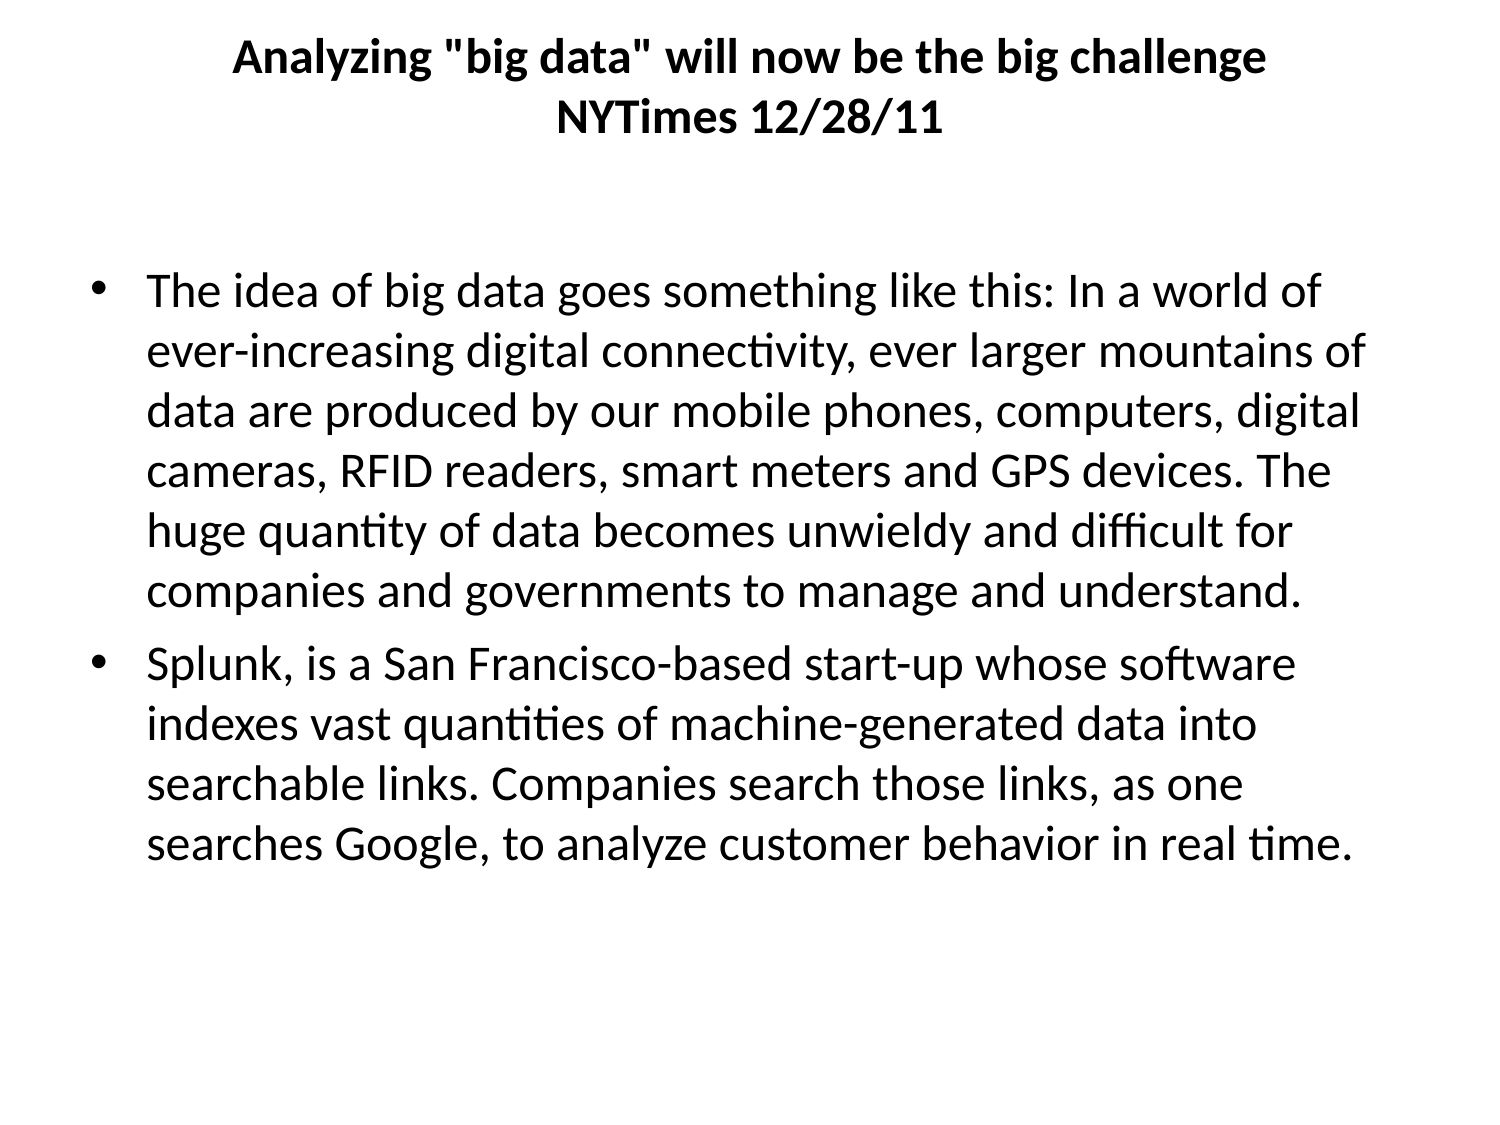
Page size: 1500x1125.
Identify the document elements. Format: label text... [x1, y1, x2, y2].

title Analyzing "big data" will now be the big challenge NYTimes 12/28/11 [74, 44, 1426, 233]
list The idea of big data goes something like this: In a world of ever-increasing digital connectivity, ever larger mountains of data are produced by our mobile phones, computers, digital cameras, RFID readers, smart meters and GPS devices. The huge quantity of data becomes unwieldy and difficult for companies and governments to manage and understand. Splunk, is a San Francisco-based start-up whose software indexes vast quantities of machine-generated data into searchable links. Companies search those links, as one searches Google, to analyze customer behavior in real time. [74, 249, 1426, 993]
